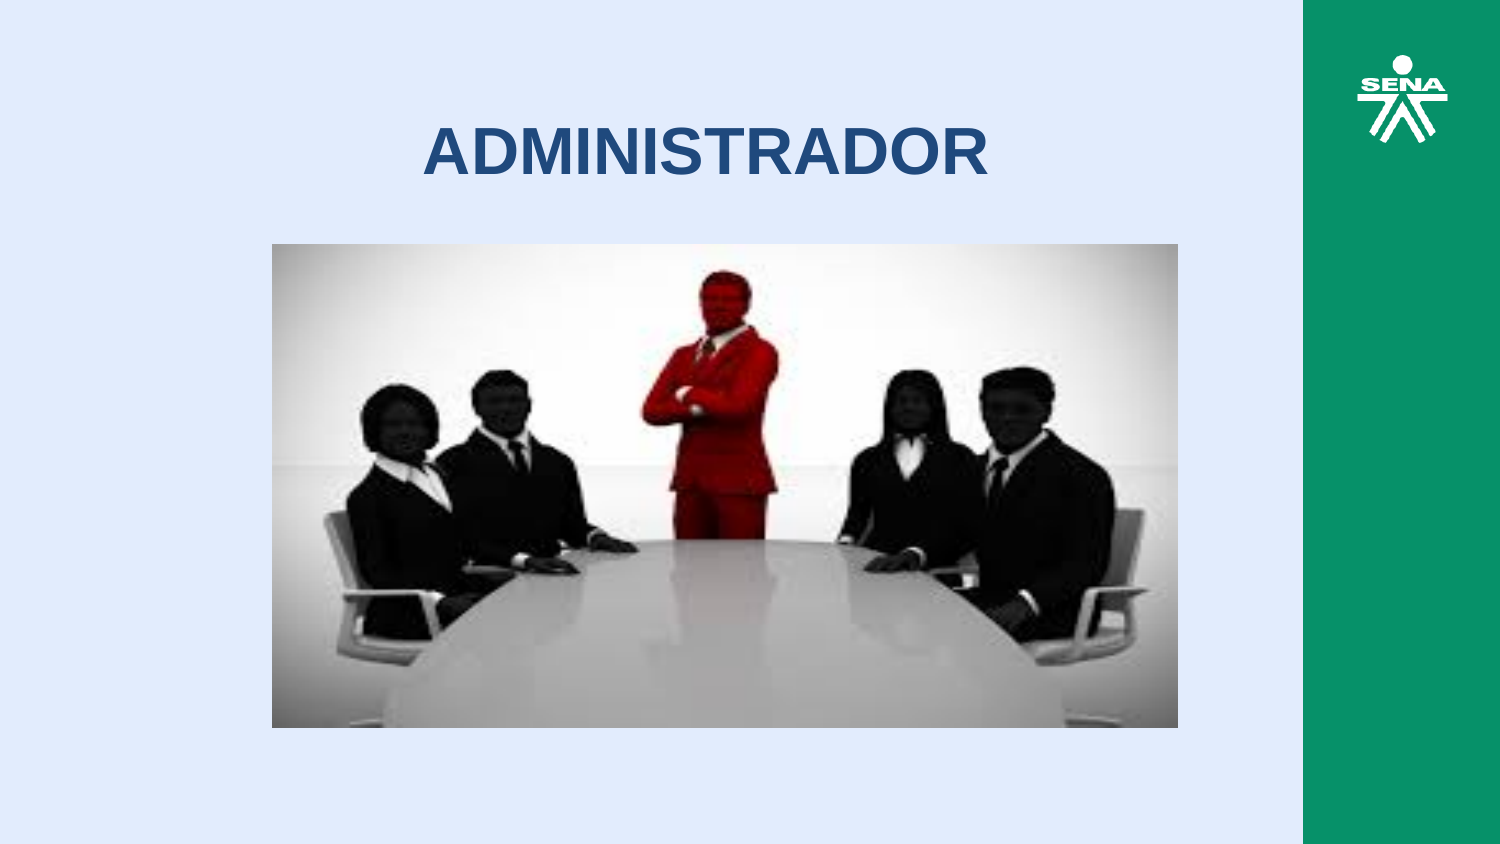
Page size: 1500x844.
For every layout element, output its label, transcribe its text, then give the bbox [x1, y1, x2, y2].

text_box ADMINISTRADOR [407, 100, 1179, 196]
picture [0, 0, 1500, 844]
